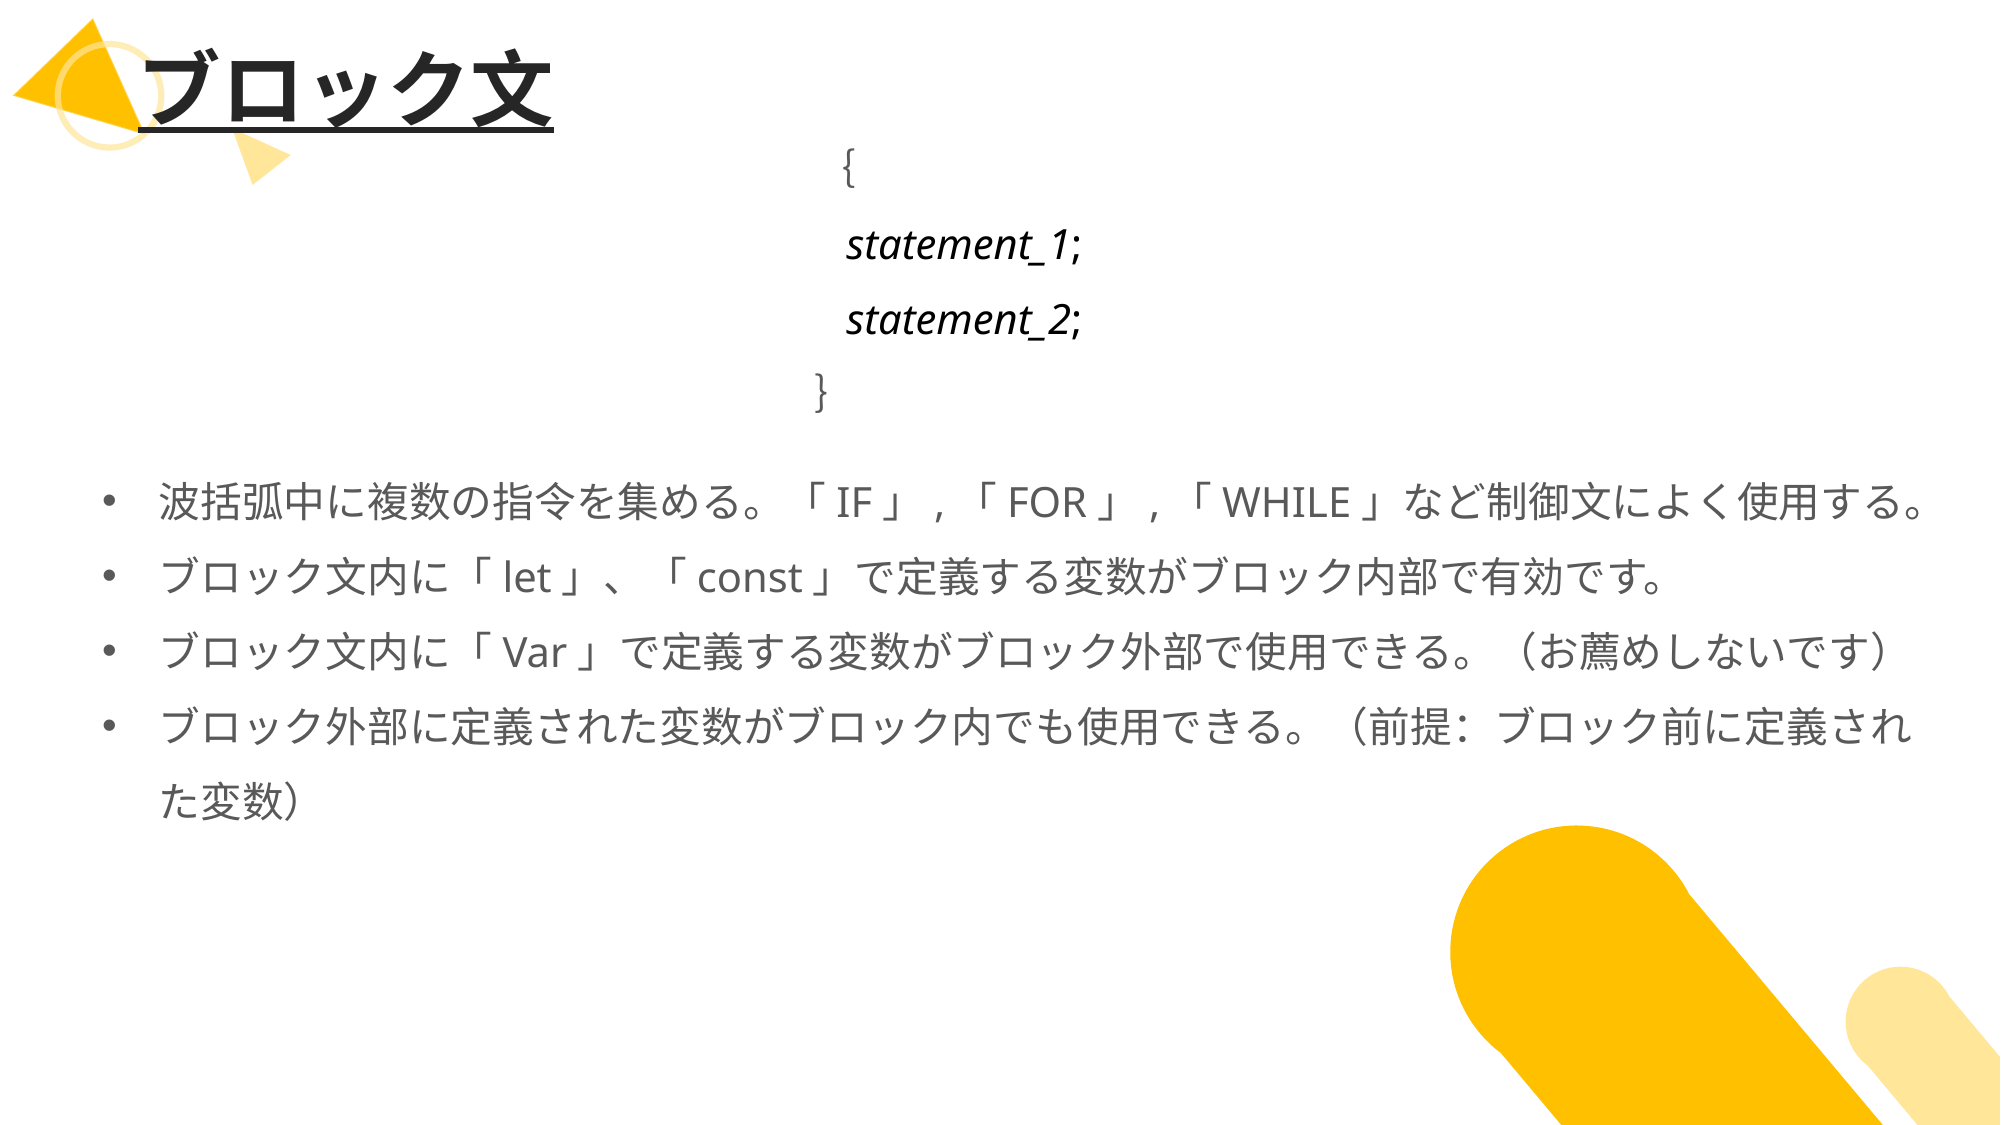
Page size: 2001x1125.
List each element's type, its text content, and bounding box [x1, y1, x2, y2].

text_box ブロック文 [122, 23, 1117, 152]
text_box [39, 41, 279, 176]
text_box 波括弧中に複数の指令を集める。「IF」,「FOR」,「WHILE」など制御文によく使用する。 ブロック文内に「let」、「const」で定義する変数がブロック内部で有効です。 ブロック文内に「Var」で定義する変数がブロック外部で使用できる。（お薦めしないです） ブロック外部に定義された変数がブロック内でも使用できる。（前提：ブロック前に定義された変数） [87, 443, 1966, 833]
text_box ｛ statement_1; statement_2; ｝ [799, 110, 1108, 426]
text_box [1451, 833, 1881, 1125]
text_box [1847, 968, 2000, 1125]
